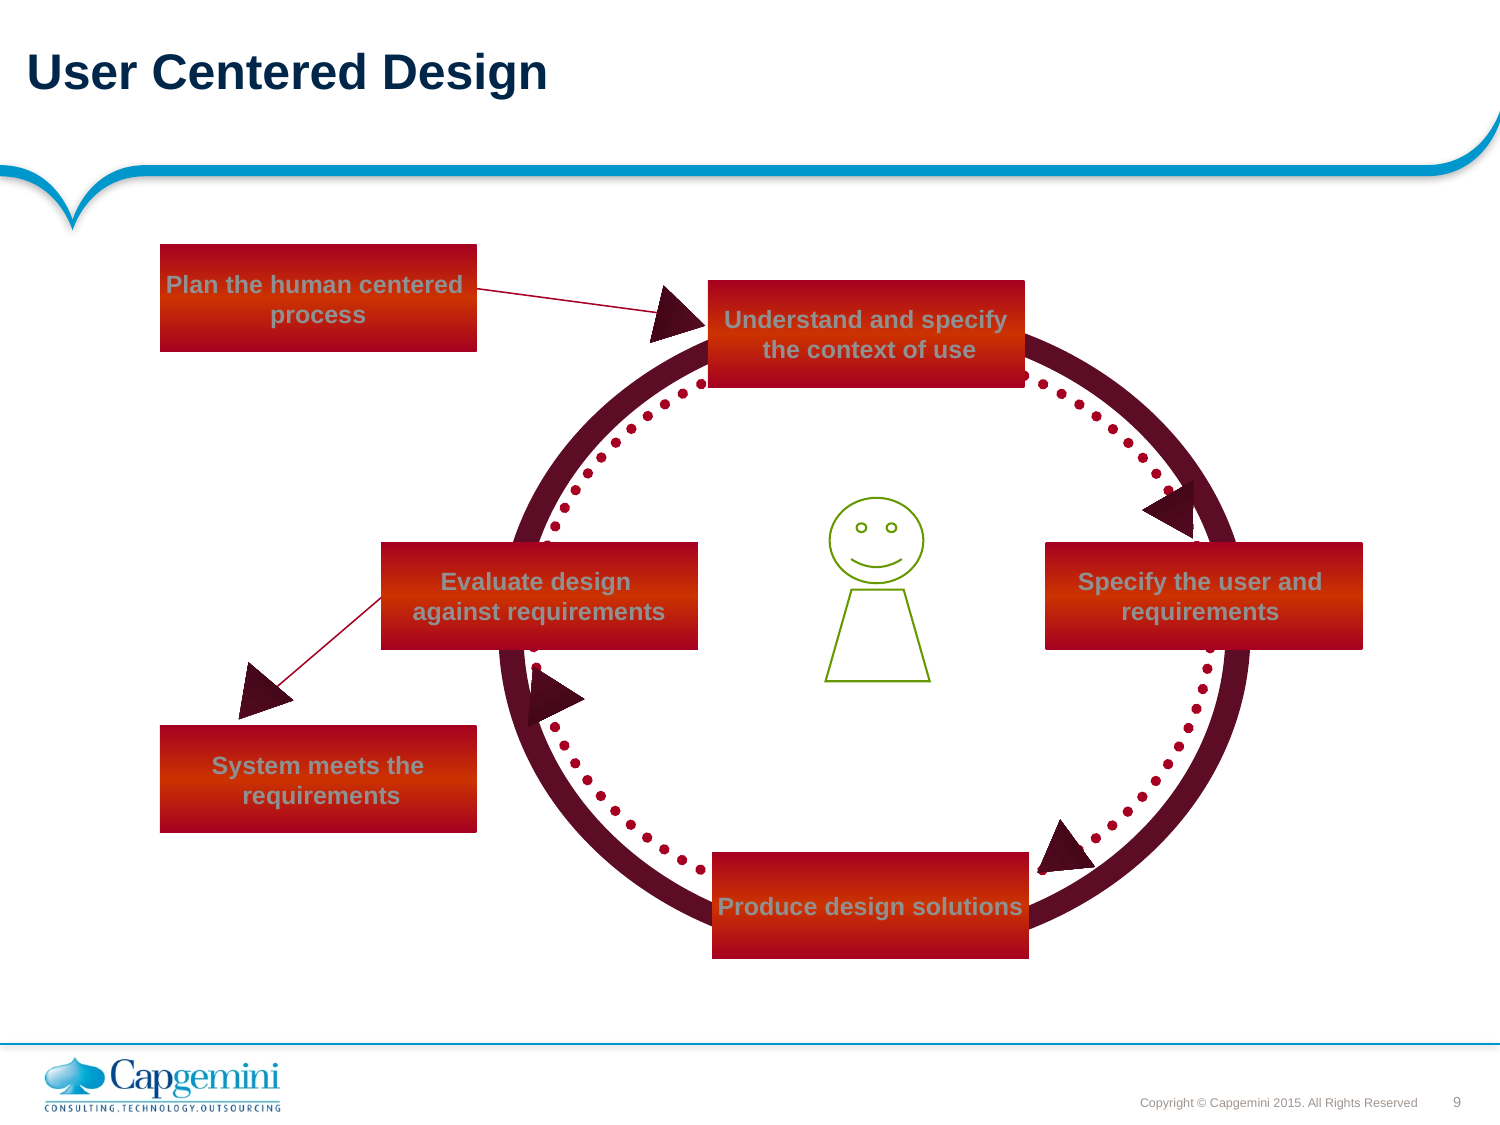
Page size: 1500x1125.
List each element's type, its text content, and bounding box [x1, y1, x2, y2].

text_box Evaluate design against requirements [381, 542, 698, 650]
text_box [1029, 650, 1250, 930]
text_box System meets the requirements [159, 725, 477, 833]
text_box [829, 497, 924, 584]
text_box [527, 666, 585, 727]
text_box [587, 340, 707, 421]
text_box User Centered Design [11, 16, 1442, 134]
text_box [513, 519, 549, 542]
text_box Specify the user and requirements [1045, 542, 1363, 650]
text_box [1037, 819, 1095, 873]
text_box Produce design solutions [712, 852, 1029, 959]
text_box Plan the human centered process [160, 244, 477, 352]
text_box Understand and specify the context of use [707, 280, 1025, 388]
text_box [533, 376, 1211, 877]
text_box [498, 650, 712, 927]
text_box [1025, 333, 1236, 542]
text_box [499, 423, 632, 511]
text_box [1142, 480, 1194, 539]
text_box [825, 589, 930, 682]
picture [44, 1056, 281, 1113]
text_box [650, 320, 706, 343]
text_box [244, 596, 383, 715]
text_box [471, 287, 698, 319]
